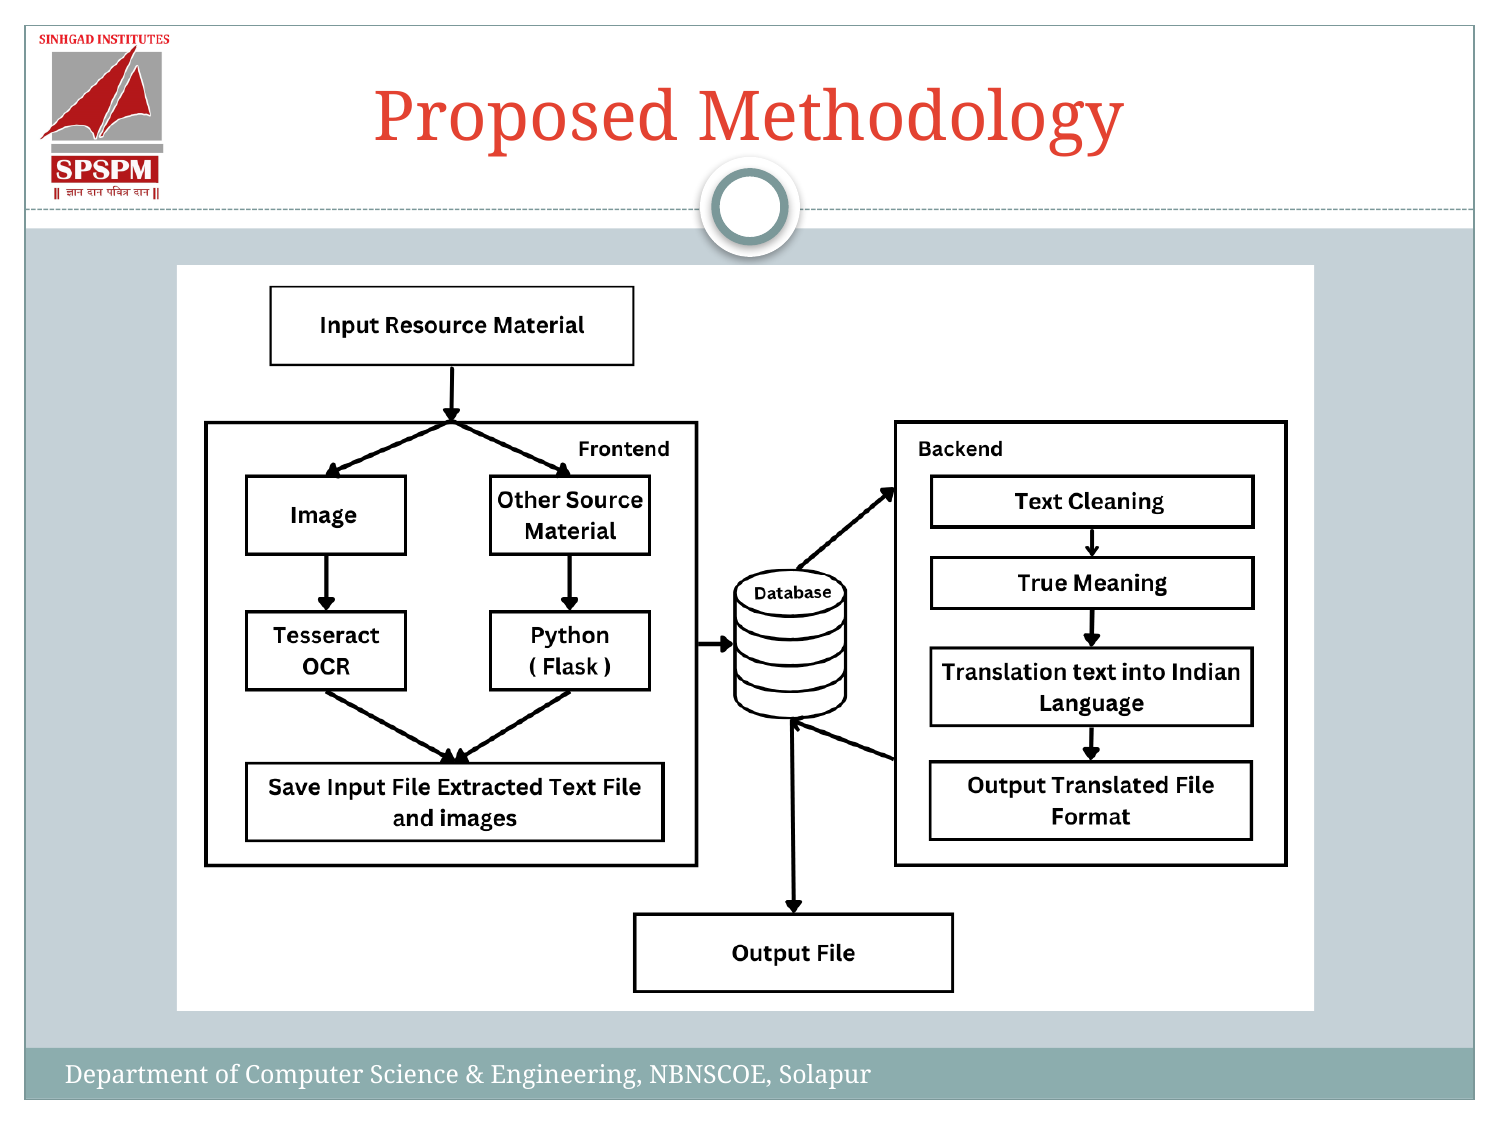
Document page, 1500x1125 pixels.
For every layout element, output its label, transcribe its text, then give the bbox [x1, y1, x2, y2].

picture [176, 265, 1315, 1011]
title Proposed Methodology [176, 37, 1450, 162]
footer Department of Computer Science & Engineering, NBNSCOE, Solapur [50, 1051, 925, 1112]
picture [37, 32, 171, 206]
